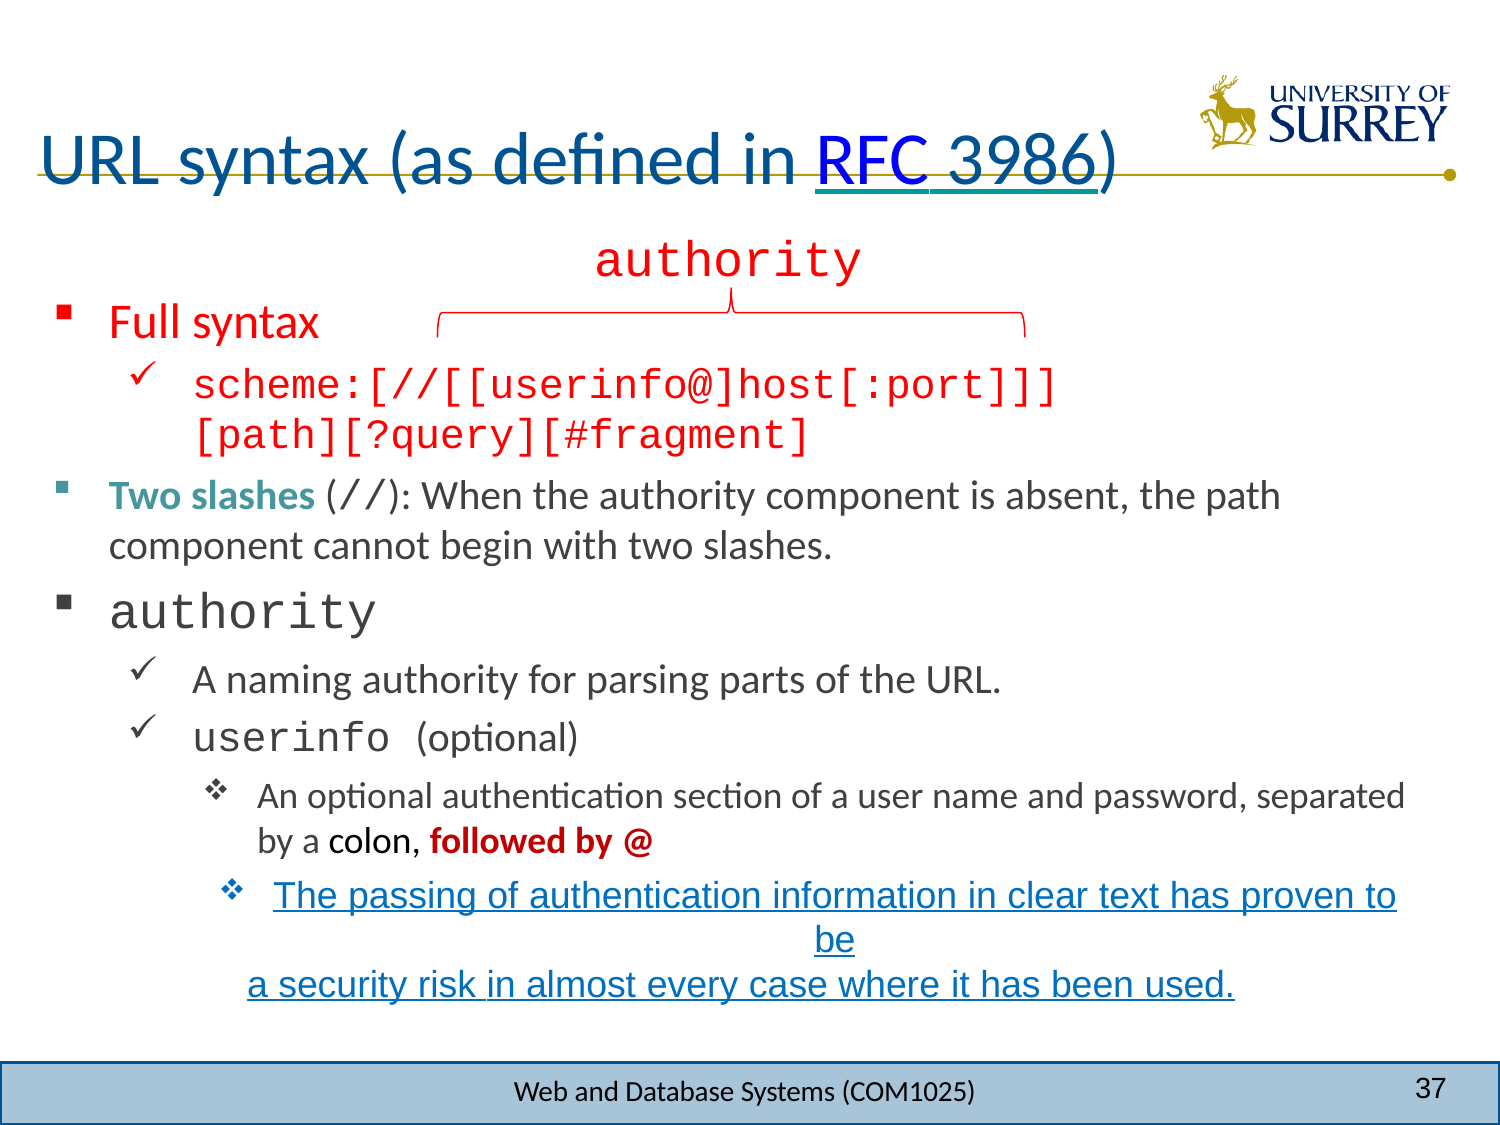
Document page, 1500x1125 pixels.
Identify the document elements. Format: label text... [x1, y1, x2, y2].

text_box authority Full syntax scheme:[//[[userinfo@]host[:port]]] [path][?query][#fragment] Two slashes (//): When the authority component is absent, the path component cannot begin with two slashes. authority A naming authority for parsing parts of the URL. userinfo (optional) An optional authentication section of a user name and password, separated by a colon, followed by @ The passing of authentication information in clear text has proven to be a security risk in almost every case where it has been used. [50, 224, 1436, 1005]
footer Web and Database Systems (COM1025) [511, 1077, 985, 1125]
picture [1200, 75, 1450, 150]
title URL syntax (as defined in RFC 3986) [37, 70, 1184, 298]
slide_number 37 [1408, 1069, 1456, 1125]
